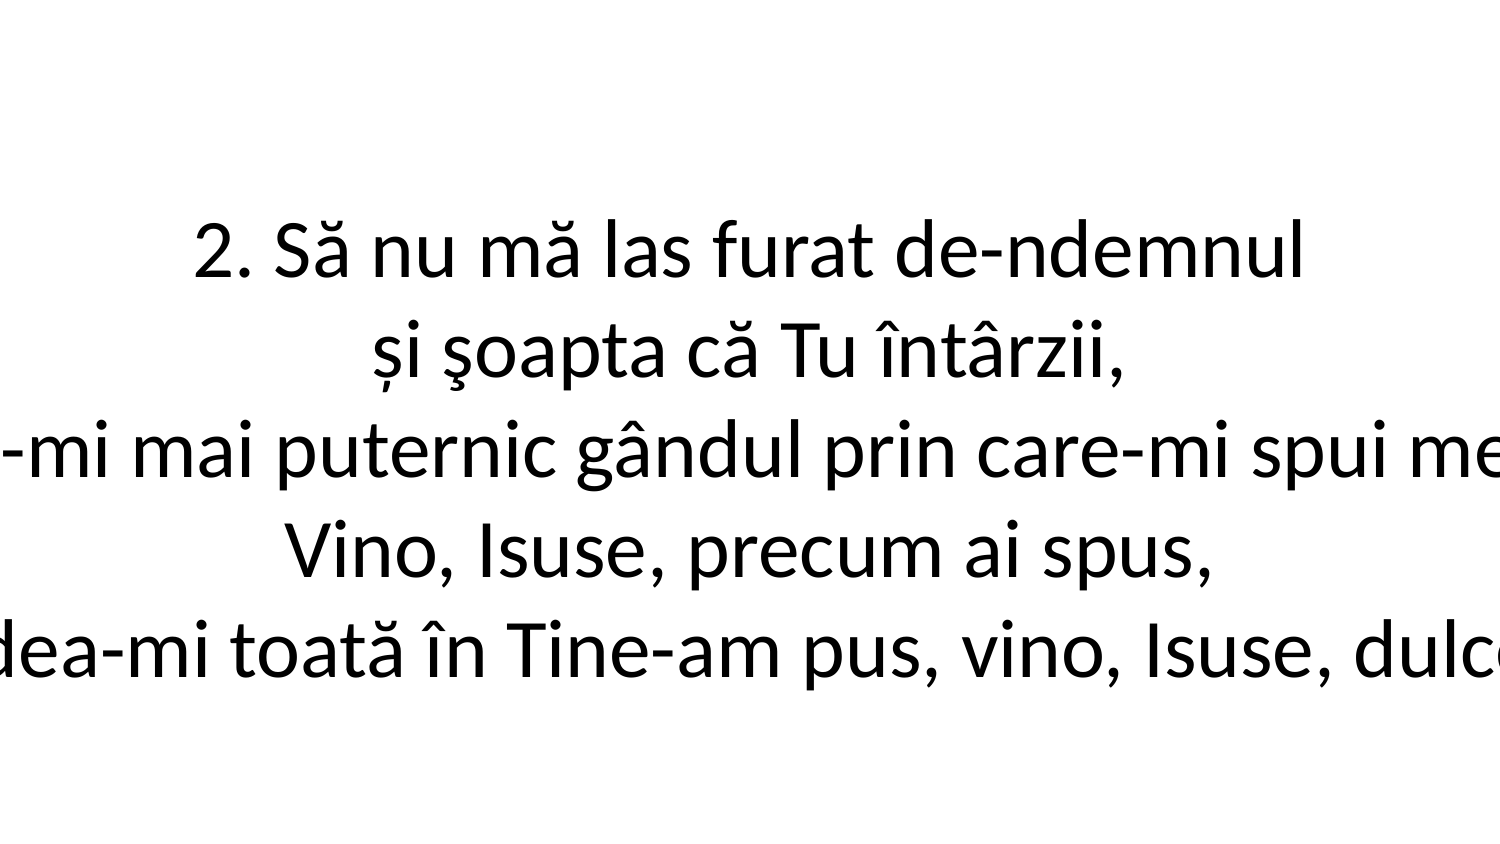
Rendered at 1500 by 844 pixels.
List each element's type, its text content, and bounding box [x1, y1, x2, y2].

text_box 2. Să nu mă las furat de-ndemnul și şoapta că Tu întârzii, ci-aprinde-mi mai puternic gândul prin care-mi spui mereu că vii. Vino, Isuse, precum ai spus, nădejdea-mi toată în Tine-am pus, vino, Isuse, dulce Isus! [0, 142, 1500, 702]
